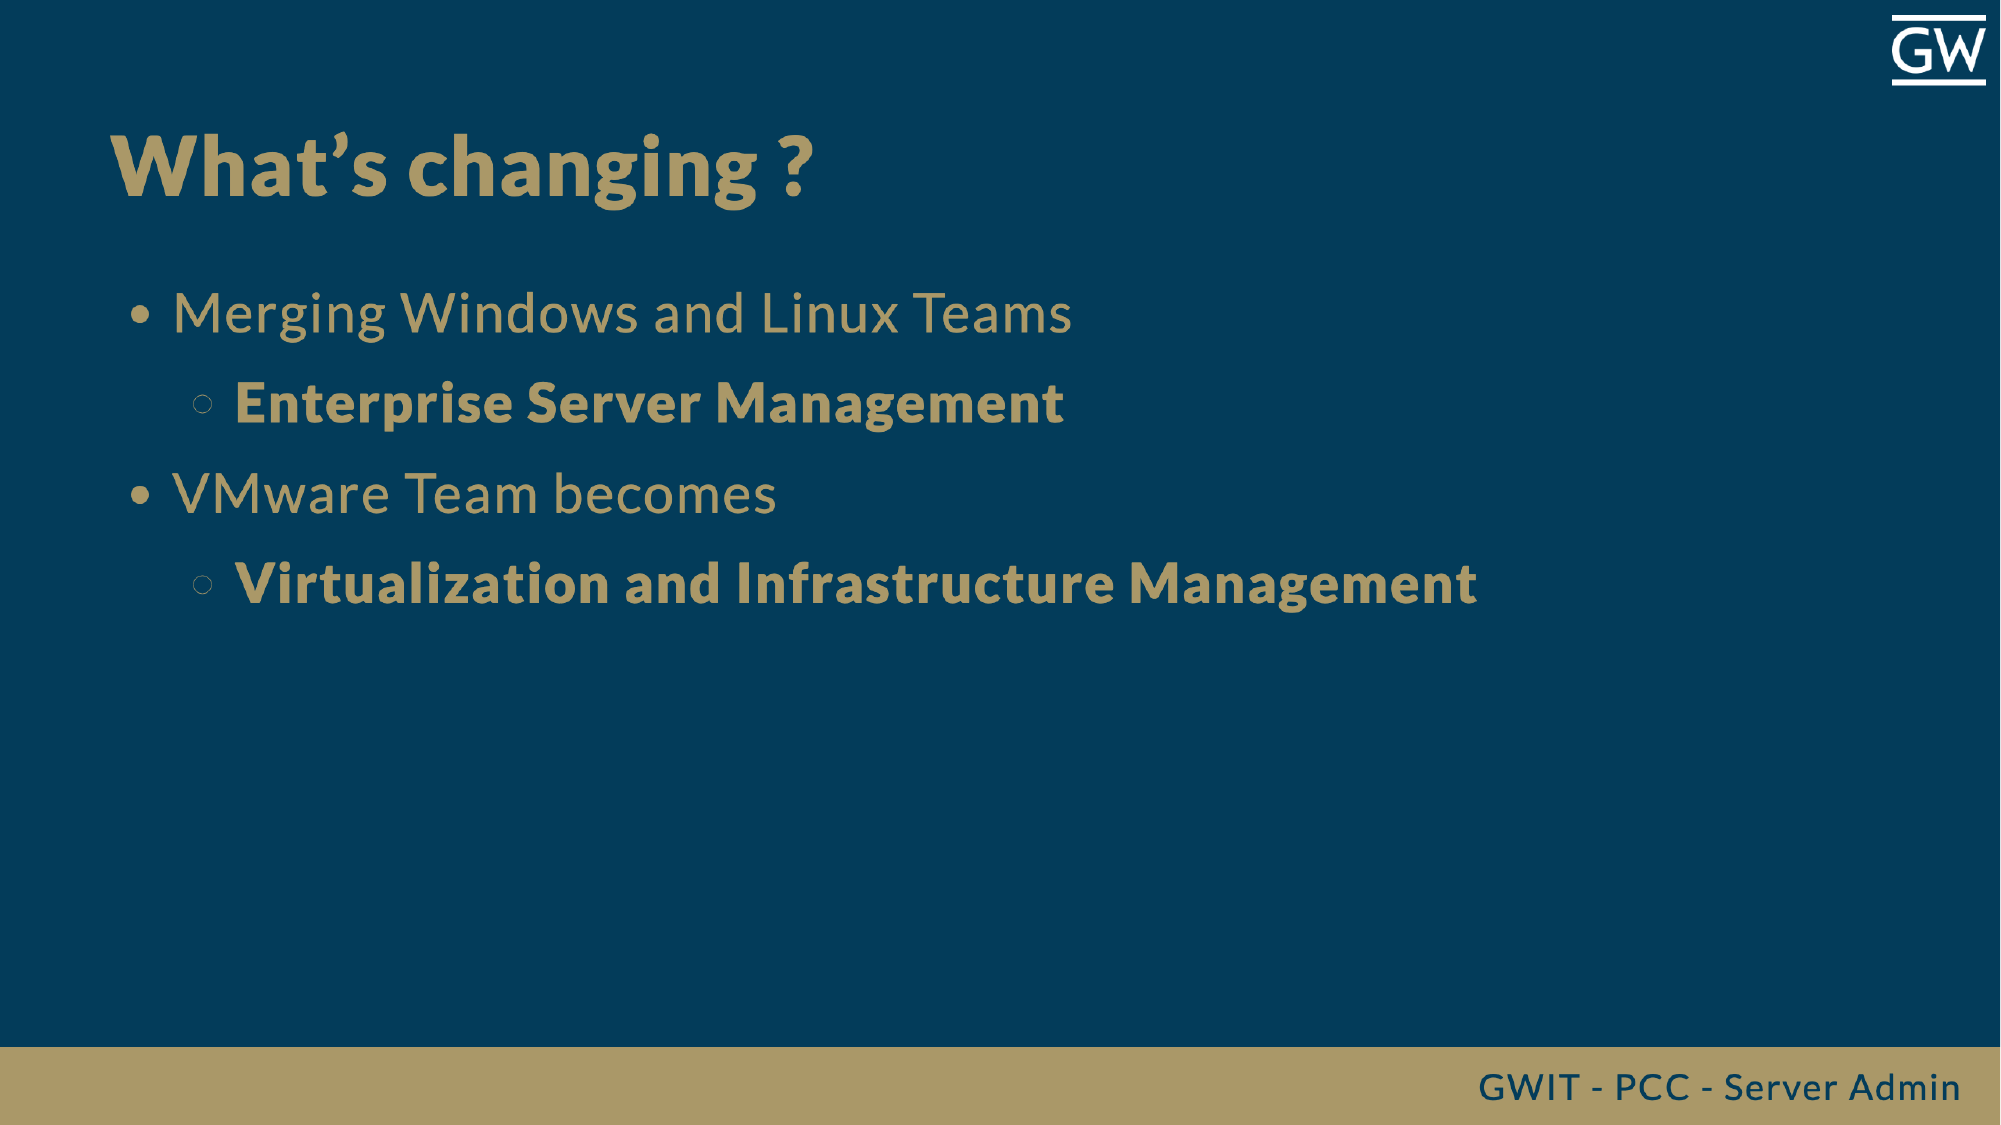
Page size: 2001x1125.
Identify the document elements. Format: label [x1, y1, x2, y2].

picture [429, 562, 439, 571]
picture [787, 182, 800, 196]
picture [502, 153, 539, 196]
picture [303, 386, 322, 422]
picture [719, 383, 763, 422]
picture [867, 574, 888, 603]
picture [280, 562, 289, 571]
picture [0, 1048, 2001, 1125]
picture [617, 304, 636, 332]
picture [401, 294, 454, 332]
picture [445, 575, 468, 602]
picture [866, 394, 893, 432]
picture [227, 304, 251, 332]
picture [462, 304, 467, 332]
picture [341, 485, 357, 512]
picture [1893, 80, 1985, 85]
picture [618, 485, 640, 513]
picture [298, 574, 316, 602]
picture [529, 382, 555, 422]
picture [682, 394, 700, 422]
picture [459, 394, 479, 422]
picture [659, 574, 684, 602]
picture [759, 574, 783, 602]
picture [842, 304, 865, 332]
picture [412, 562, 420, 602]
picture [1051, 304, 1070, 332]
picture [789, 562, 808, 602]
picture [810, 304, 833, 332]
picture [561, 394, 587, 422]
picture [271, 394, 297, 422]
picture [771, 394, 795, 422]
picture [1003, 566, 1023, 603]
picture [1311, 574, 1337, 603]
picture [504, 566, 523, 603]
picture [595, 394, 612, 422]
picture [385, 394, 411, 431]
picture [803, 394, 829, 422]
picture [898, 394, 923, 422]
picture [320, 566, 340, 603]
picture [1132, 563, 1177, 602]
picture [444, 394, 451, 422]
picture [1217, 574, 1242, 602]
picture [334, 132, 347, 157]
picture [132, 487, 148, 503]
picture [364, 485, 387, 513]
picture [252, 153, 289, 196]
picture [616, 394, 644, 422]
picture [466, 485, 488, 513]
picture [485, 394, 511, 422]
picture [765, 294, 787, 332]
picture [873, 304, 897, 332]
picture [1425, 574, 1450, 602]
picture [914, 294, 944, 332]
picture [795, 304, 799, 332]
picture [281, 304, 306, 342]
picture [238, 383, 264, 422]
picture [595, 153, 637, 210]
picture [132, 306, 148, 322]
picture [975, 304, 996, 332]
picture [498, 485, 535, 512]
picture [645, 153, 657, 195]
picture [1392, 574, 1417, 603]
picture [509, 292, 532, 332]
picture [478, 304, 501, 332]
picture [814, 574, 832, 602]
picture [944, 304, 968, 332]
picture [330, 304, 352, 332]
picture [588, 485, 612, 513]
picture [1893, 16, 1985, 20]
picture [1934, 29, 1985, 72]
picture [405, 474, 436, 512]
picture [931, 394, 972, 422]
picture [1086, 574, 1113, 603]
picture [670, 153, 708, 195]
picture [1012, 394, 1037, 422]
picture [379, 574, 403, 603]
picture [1279, 574, 1306, 612]
picture [656, 304, 677, 332]
picture [572, 304, 612, 332]
picture [259, 304, 275, 332]
picture [361, 394, 379, 422]
picture [1893, 28, 1931, 73]
picture [546, 574, 574, 603]
picture [893, 566, 912, 603]
picture [216, 474, 257, 512]
picture [919, 574, 937, 602]
picture [281, 575, 289, 602]
picture [550, 153, 588, 195]
picture [177, 294, 218, 332]
picture [1029, 575, 1055, 603]
picture [1344, 574, 1385, 602]
picture [346, 575, 372, 603]
picture [680, 485, 717, 512]
picture [836, 394, 860, 422]
picture [205, 134, 243, 195]
picture [557, 473, 581, 513]
picture [455, 134, 493, 195]
picture [715, 153, 756, 210]
picture [687, 304, 709, 332]
picture [756, 485, 774, 513]
picture [111, 136, 196, 195]
picture [236, 563, 275, 602]
picture [943, 575, 969, 603]
picture [419, 394, 436, 422]
picture [1043, 386, 1063, 422]
picture [976, 574, 999, 603]
picture [779, 136, 812, 174]
picture [1006, 304, 1043, 332]
picture [541, 304, 567, 332]
picture [265, 485, 304, 512]
picture [443, 382, 452, 390]
picture [644, 134, 658, 148]
picture [717, 292, 741, 332]
picture [581, 574, 607, 602]
picture [327, 394, 353, 422]
picture [648, 394, 674, 422]
picture [311, 485, 332, 513]
picture [725, 485, 748, 513]
picture [410, 153, 446, 196]
picture [1457, 566, 1476, 603]
picture [298, 141, 326, 196]
picture [691, 562, 717, 603]
picture [627, 574, 651, 603]
picture [1064, 574, 1081, 602]
picture [978, 394, 1004, 422]
picture [353, 153, 385, 196]
picture [314, 304, 318, 332]
picture [530, 575, 538, 602]
picture [837, 574, 861, 603]
picture [645, 485, 671, 513]
picture [430, 575, 437, 602]
picture [173, 474, 208, 512]
picture [359, 304, 384, 342]
picture [473, 574, 498, 603]
picture [530, 562, 539, 571]
picture [1250, 574, 1274, 603]
picture [1185, 574, 1209, 603]
picture [435, 485, 459, 513]
picture [740, 563, 748, 602]
